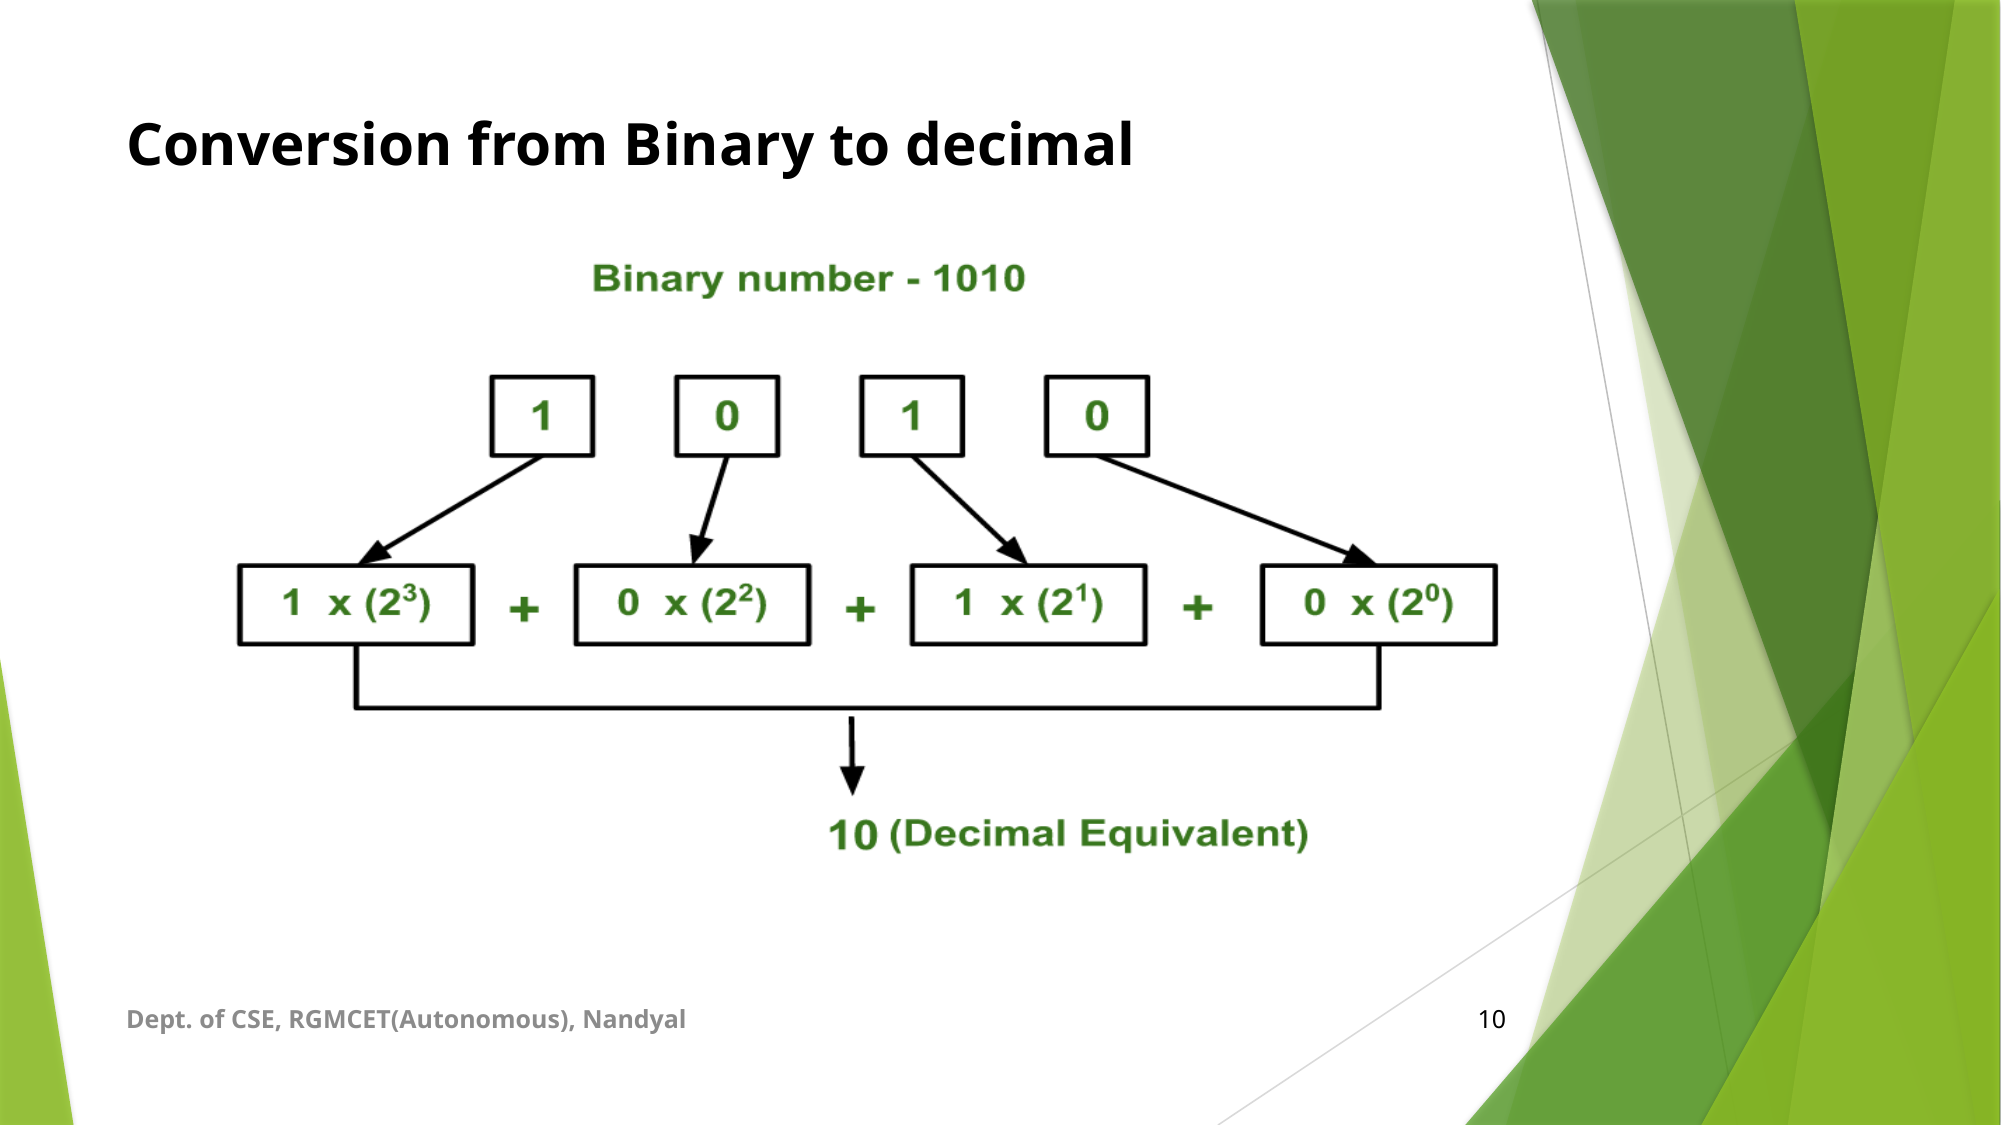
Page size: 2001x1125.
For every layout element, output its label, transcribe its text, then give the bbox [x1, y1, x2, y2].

footer Dept. of CSE, RGMCET(Autonomous), Nandyal [111, 991, 1145, 1051]
picture [217, 236, 1522, 865]
slide_number 10 [1409, 991, 1522, 1051]
title Conversion from Binary to decimal [111, 99, 1522, 214]
